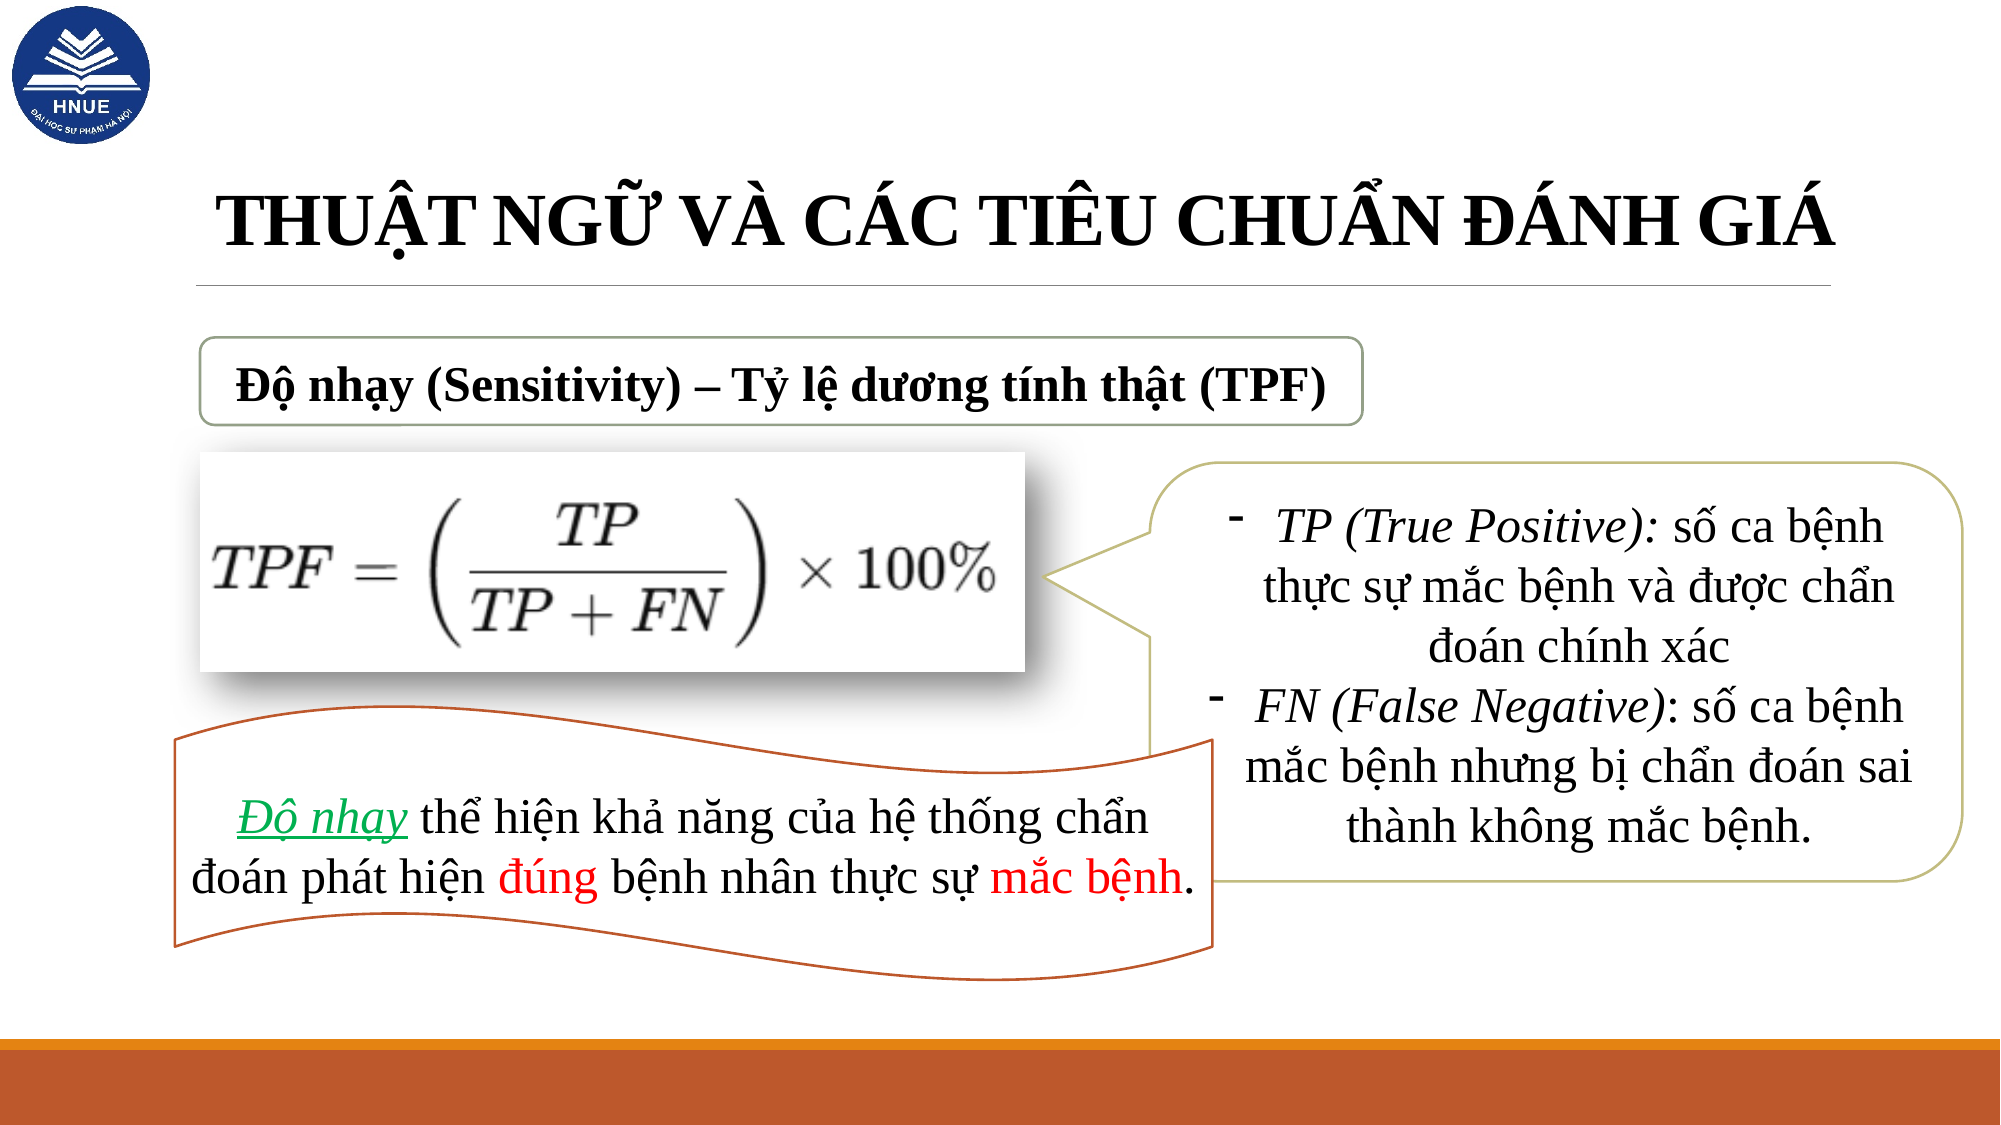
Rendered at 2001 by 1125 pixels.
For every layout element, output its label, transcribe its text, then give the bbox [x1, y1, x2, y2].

picture [199, 452, 1026, 673]
title THUẬT NGỮ VÀ CÁC TIÊU CHUẨN ĐÁNH GIÁ [200, 143, 1938, 269]
text_box TP (True Positive): số ca bệnh thực sự mắc bệnh và được chẩn đoán chính xác FN (False Negative): số ca bệnh mắc bệnh nhưng bị chẩn đoán sai thành không mắc bệnh. [1041, 461, 1964, 883]
text_box Độ nhạy (Sensitivity) – Tỷ lệ dương tính thật (TPF) [198, 336, 1364, 427]
picture [11, 5, 151, 145]
text_box Độ nhạy thể hiện khả năng của hệ thống chẩn đoán phát hiện đúng bệnh nhân thực sự mắc bệnh. [173, 705, 1214, 982]
